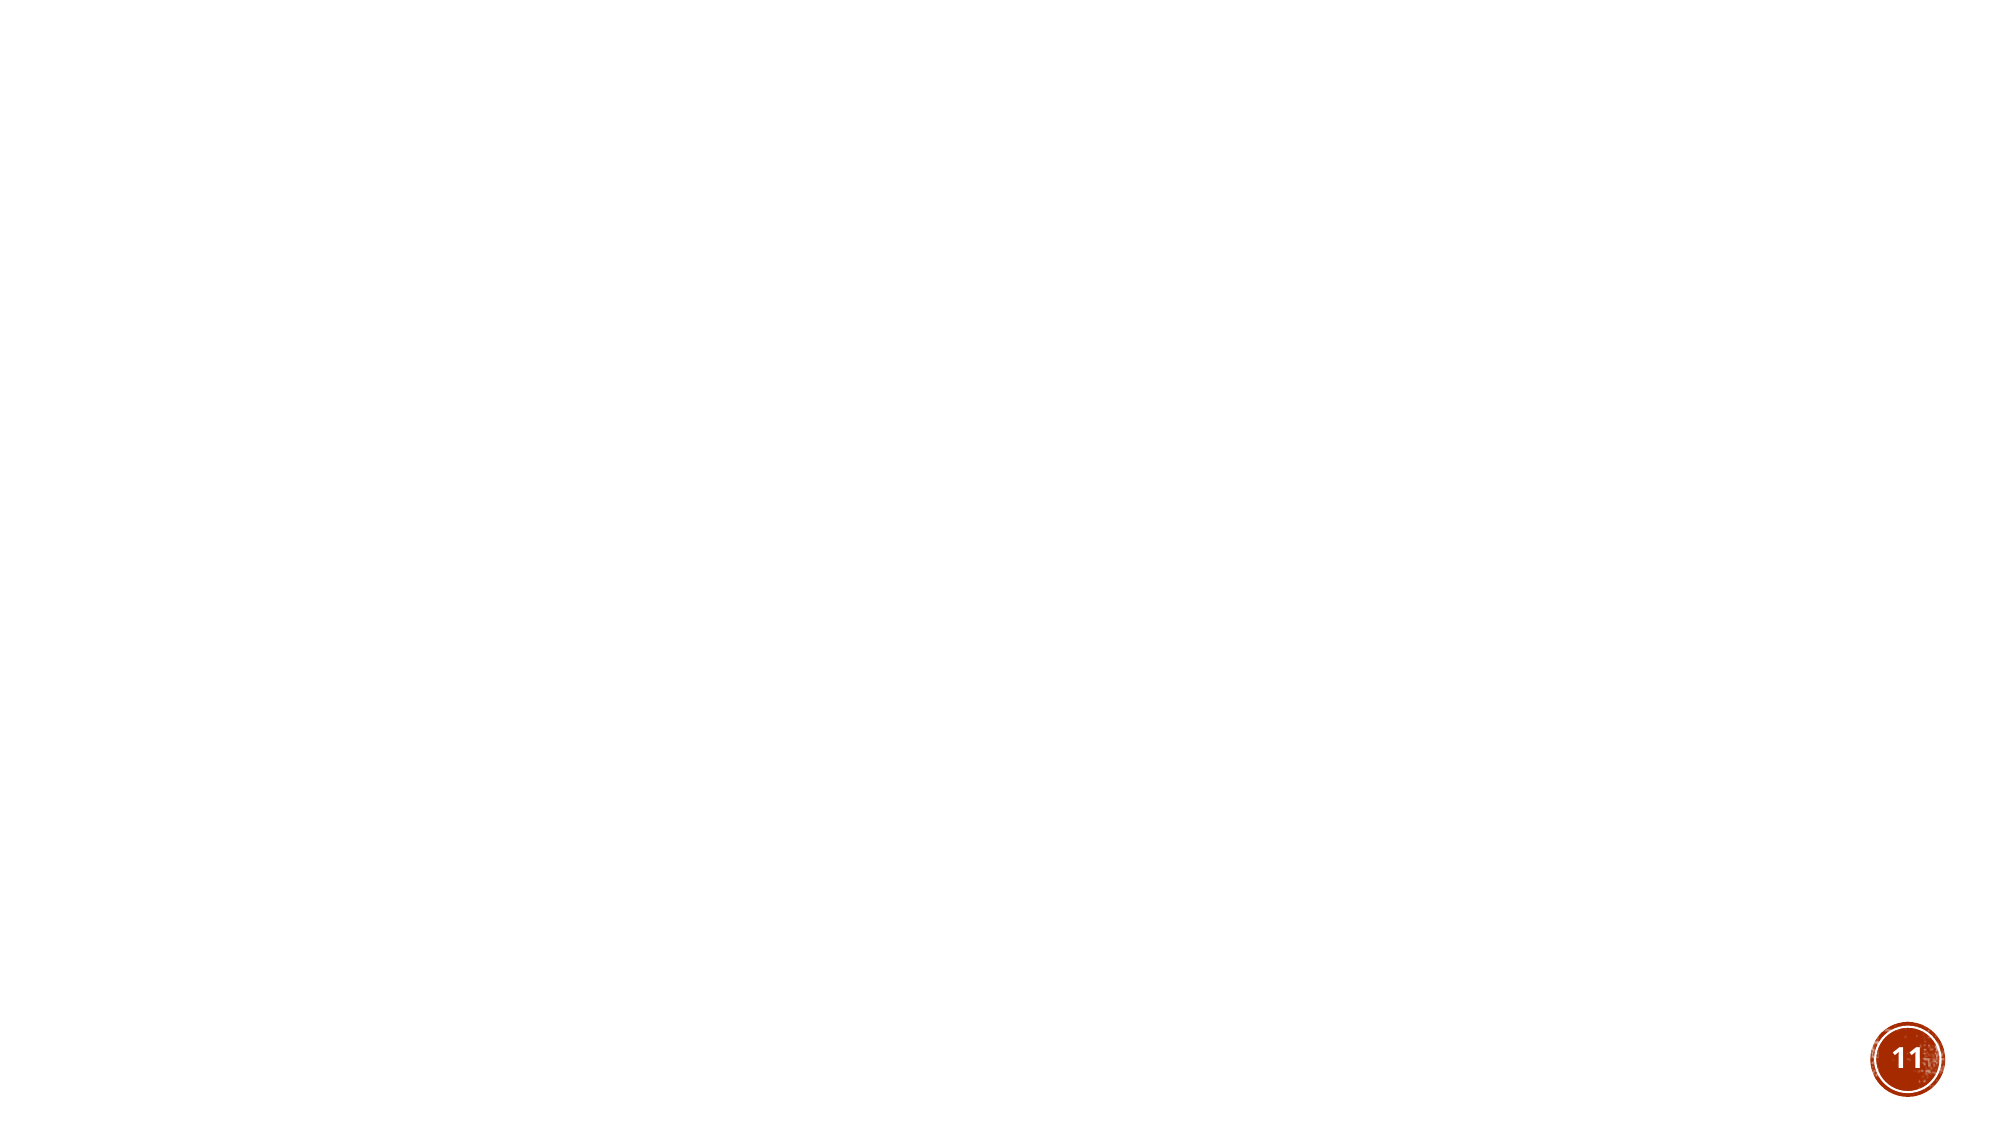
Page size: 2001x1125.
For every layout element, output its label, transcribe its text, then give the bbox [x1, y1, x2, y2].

slide_number 11 [1855, 1028, 1961, 1089]
